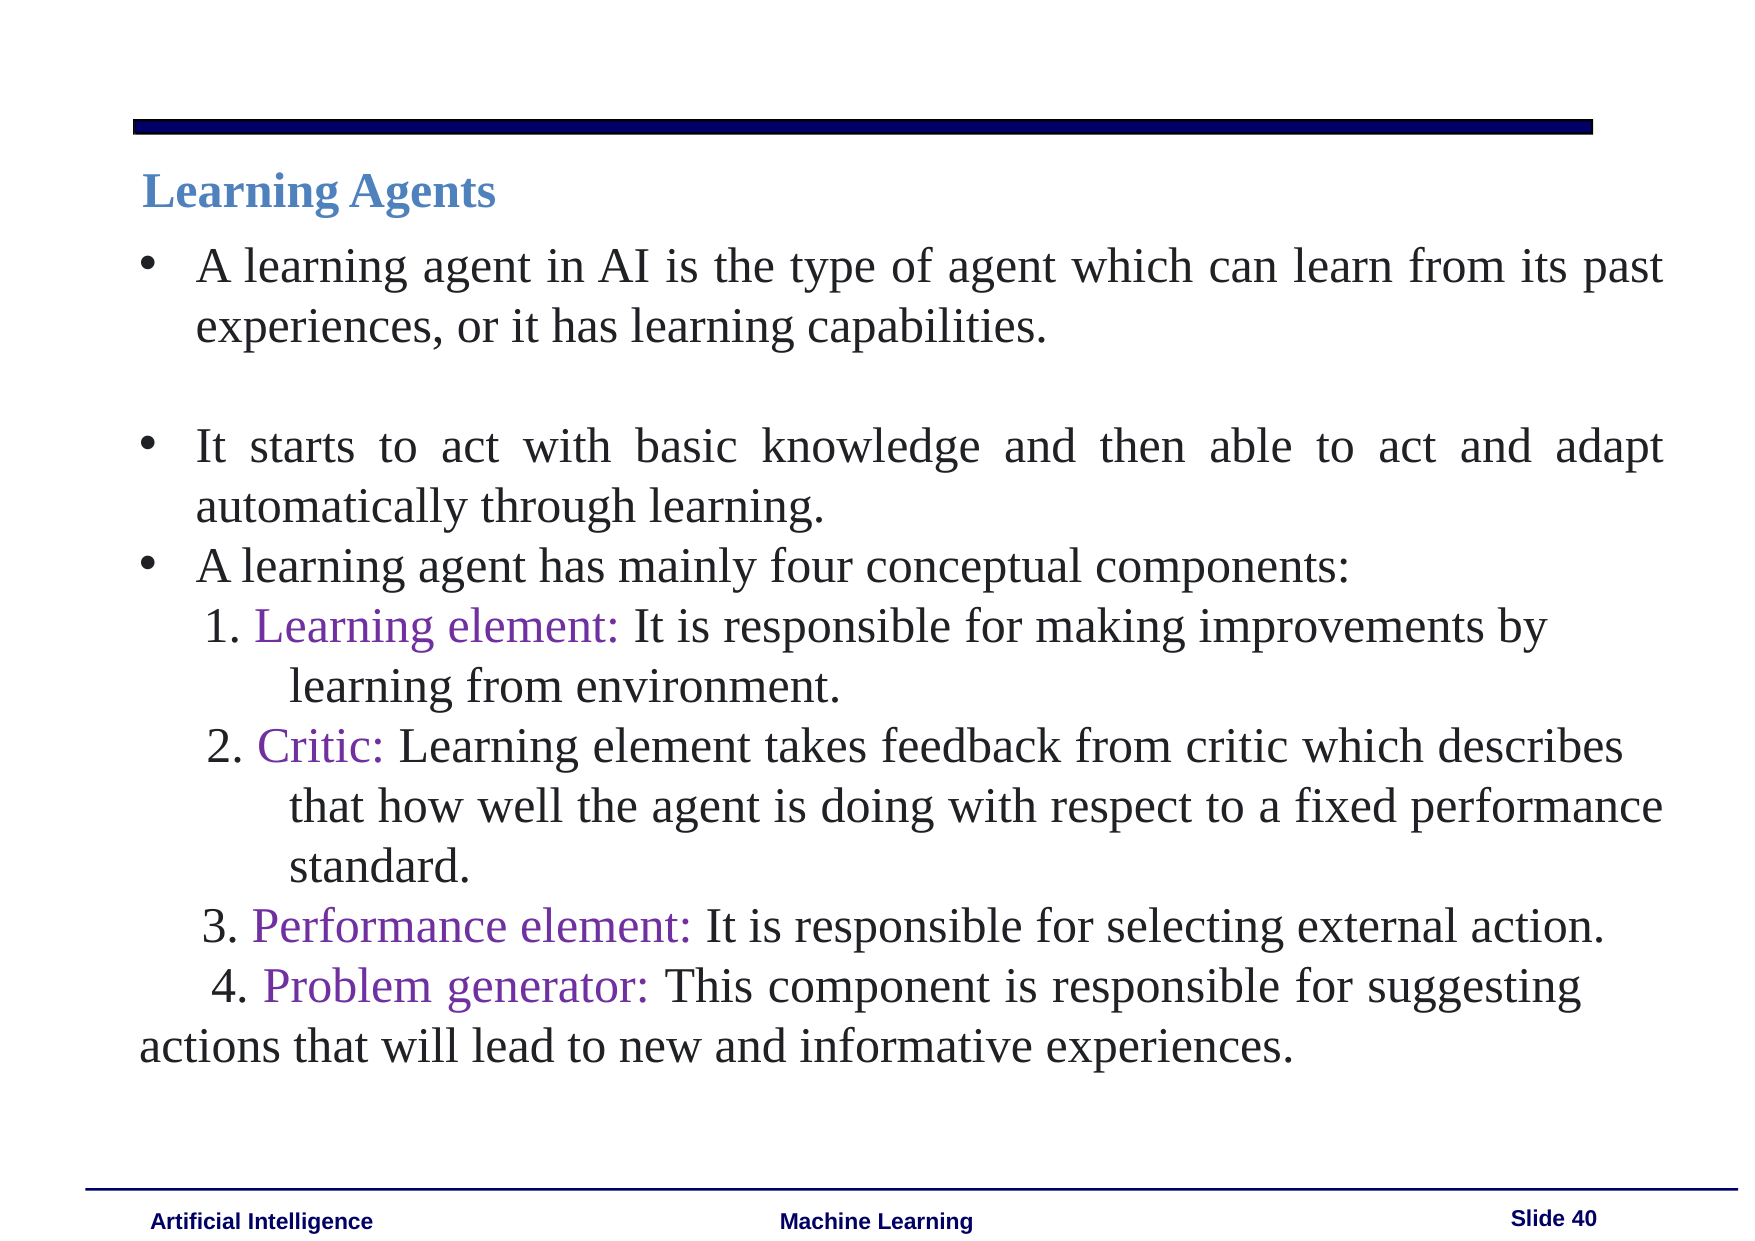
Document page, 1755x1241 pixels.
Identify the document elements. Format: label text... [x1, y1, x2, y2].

text_box A learning agent in AI is the type of agent which can learn from its past experiences, or it has learning capabilities. It starts to act with basic knowledge and then able to act and adapt automatically through learning. A learning agent has mainly four conceptual components: 1. Learning element: It is responsible for making improvements by learning from environment. 2. Critic: Learning element takes feedback from critic which describes that how well the agent is doing with respect to a fixed performance standard. 3. Performance element: It is responsible for selecting external action. 4. Problem generator: This component is responsible for suggesting actions that will lead to new and informative experiences. [124, 225, 1680, 957]
text_box Learning Agents [127, 149, 1005, 225]
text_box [85, 959, 1739, 1237]
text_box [132, 118, 1594, 135]
